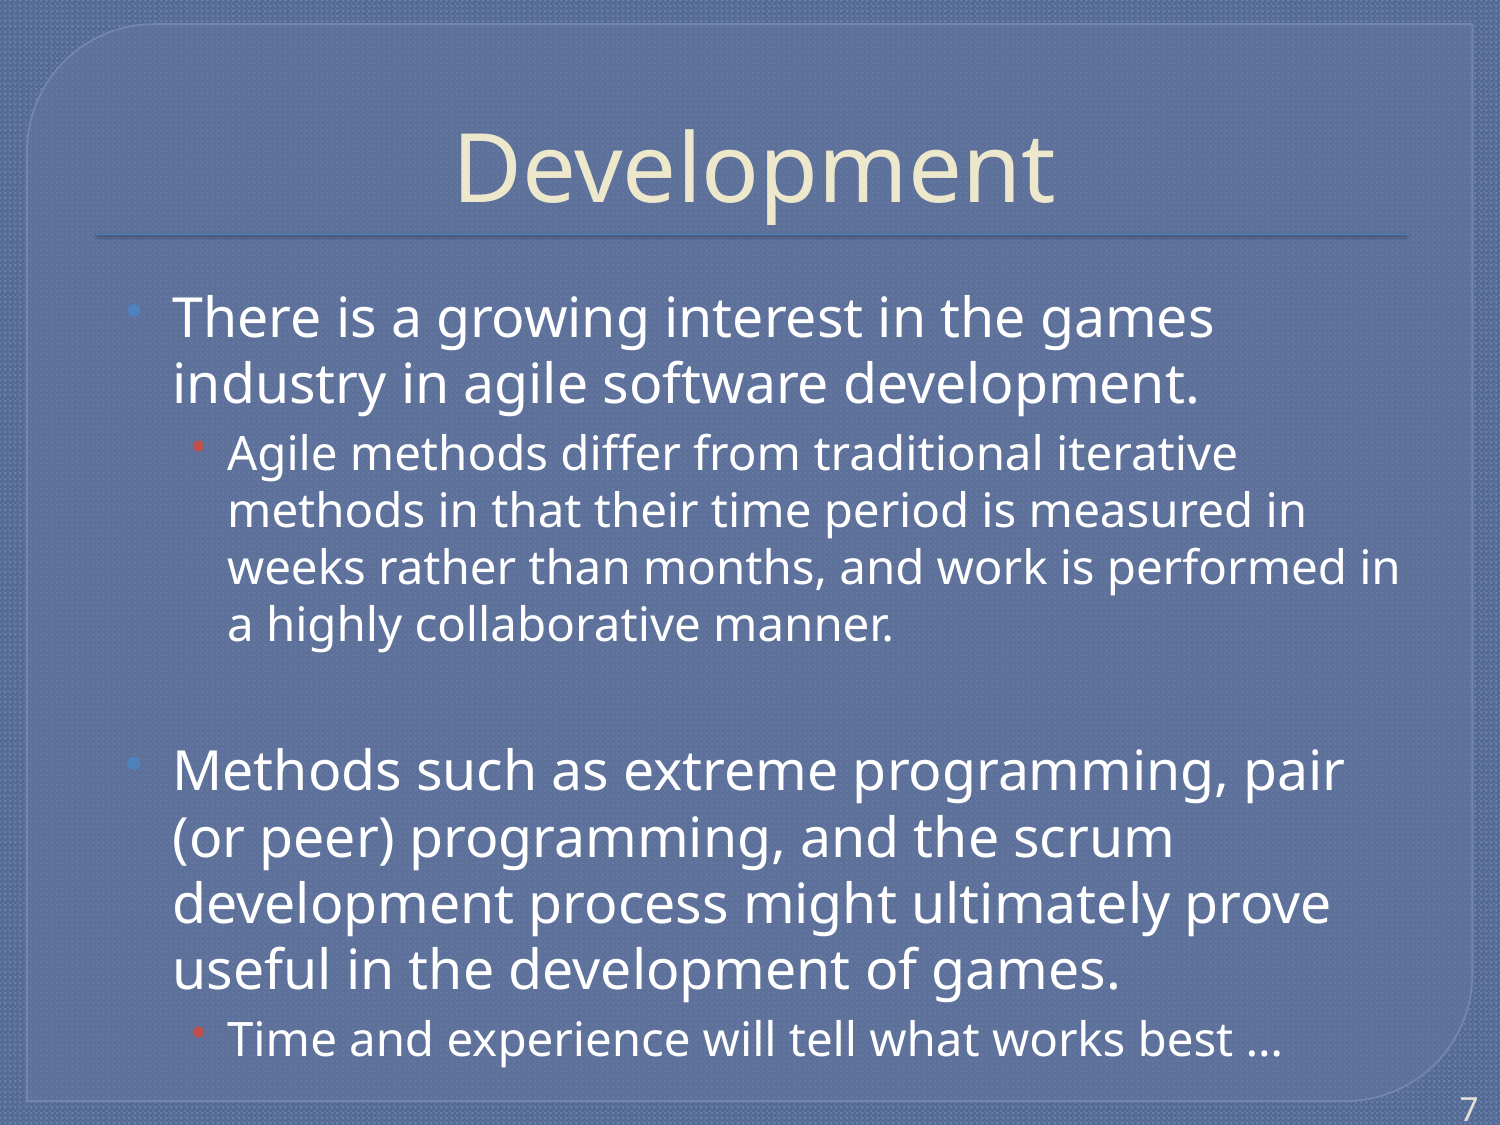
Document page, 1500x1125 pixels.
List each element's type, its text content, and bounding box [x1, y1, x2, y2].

title Development [75, 41, 1425, 230]
slide_number 7 [1417, 1068, 1494, 1114]
list There is a growing interest in the games industry in agile software development. Agile methods differ from traditional iterative methods in that their time period is measured in weeks rather than months, and work is performed in a highly collaborative manner. Methods such as extreme programming, pair (or peer) programming, and the scrum development process might ultimately prove useful in the development of games. Time and experience will tell what works best … [112, 275, 1438, 1075]
